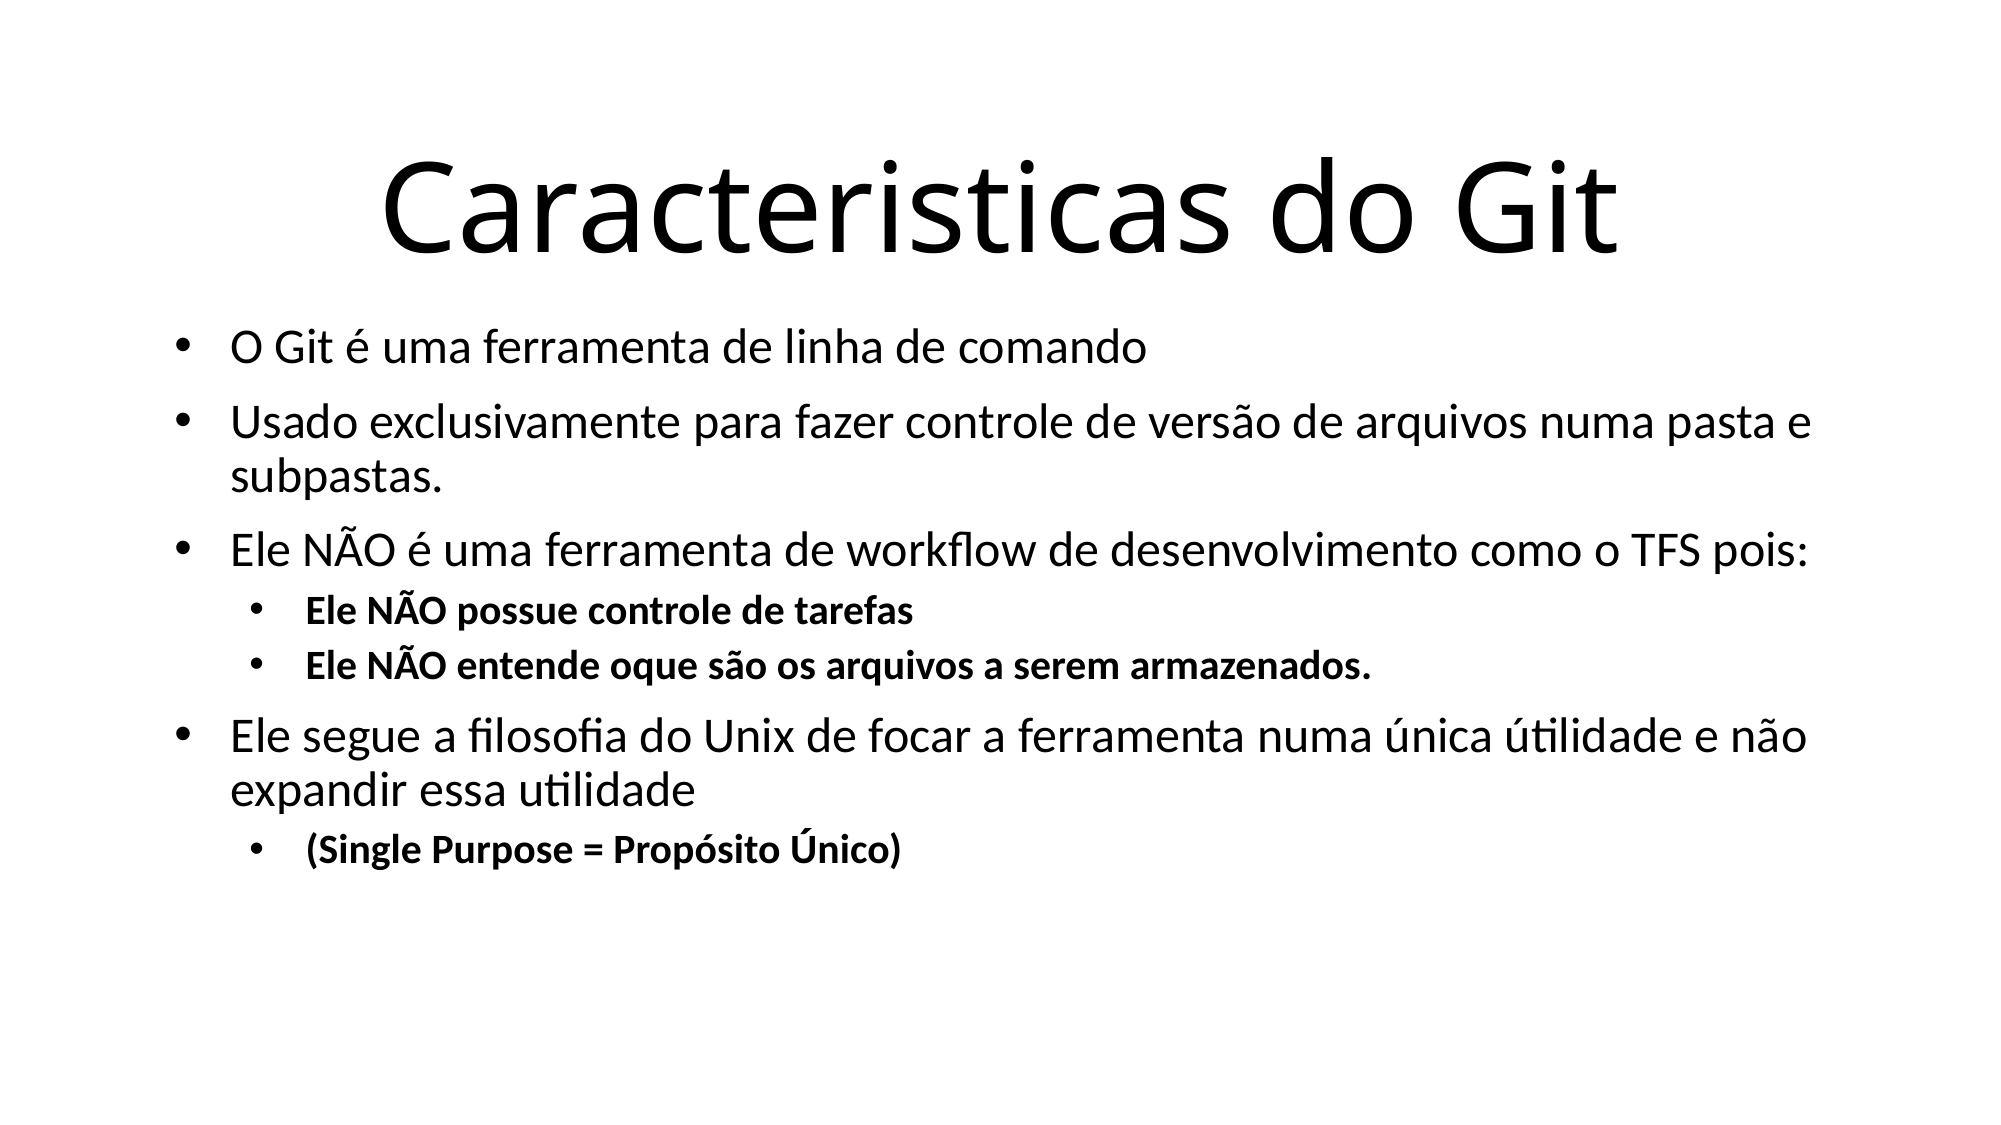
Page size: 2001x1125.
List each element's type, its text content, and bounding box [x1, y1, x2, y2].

title Caracteristicas do Git [249, 128, 1750, 288]
subtitle O Git é uma ferramenta de linha de comando Usado exclusivamente para fazer controle de versão de arquivos numa pasta e subpastas. Ele NÃO é uma ferramenta de workflow de desenvolvimento como o TFS pois: Ele NÃO possue controle de tarefas Ele NÃO entende oque são os arquivos a serem armazenados. Ele segue a filosofia do Unix de focar a ferramenta numa única útilidade e não expandir essa utilidade (Single Purpose = Propósito Único) [159, 312, 1838, 938]
